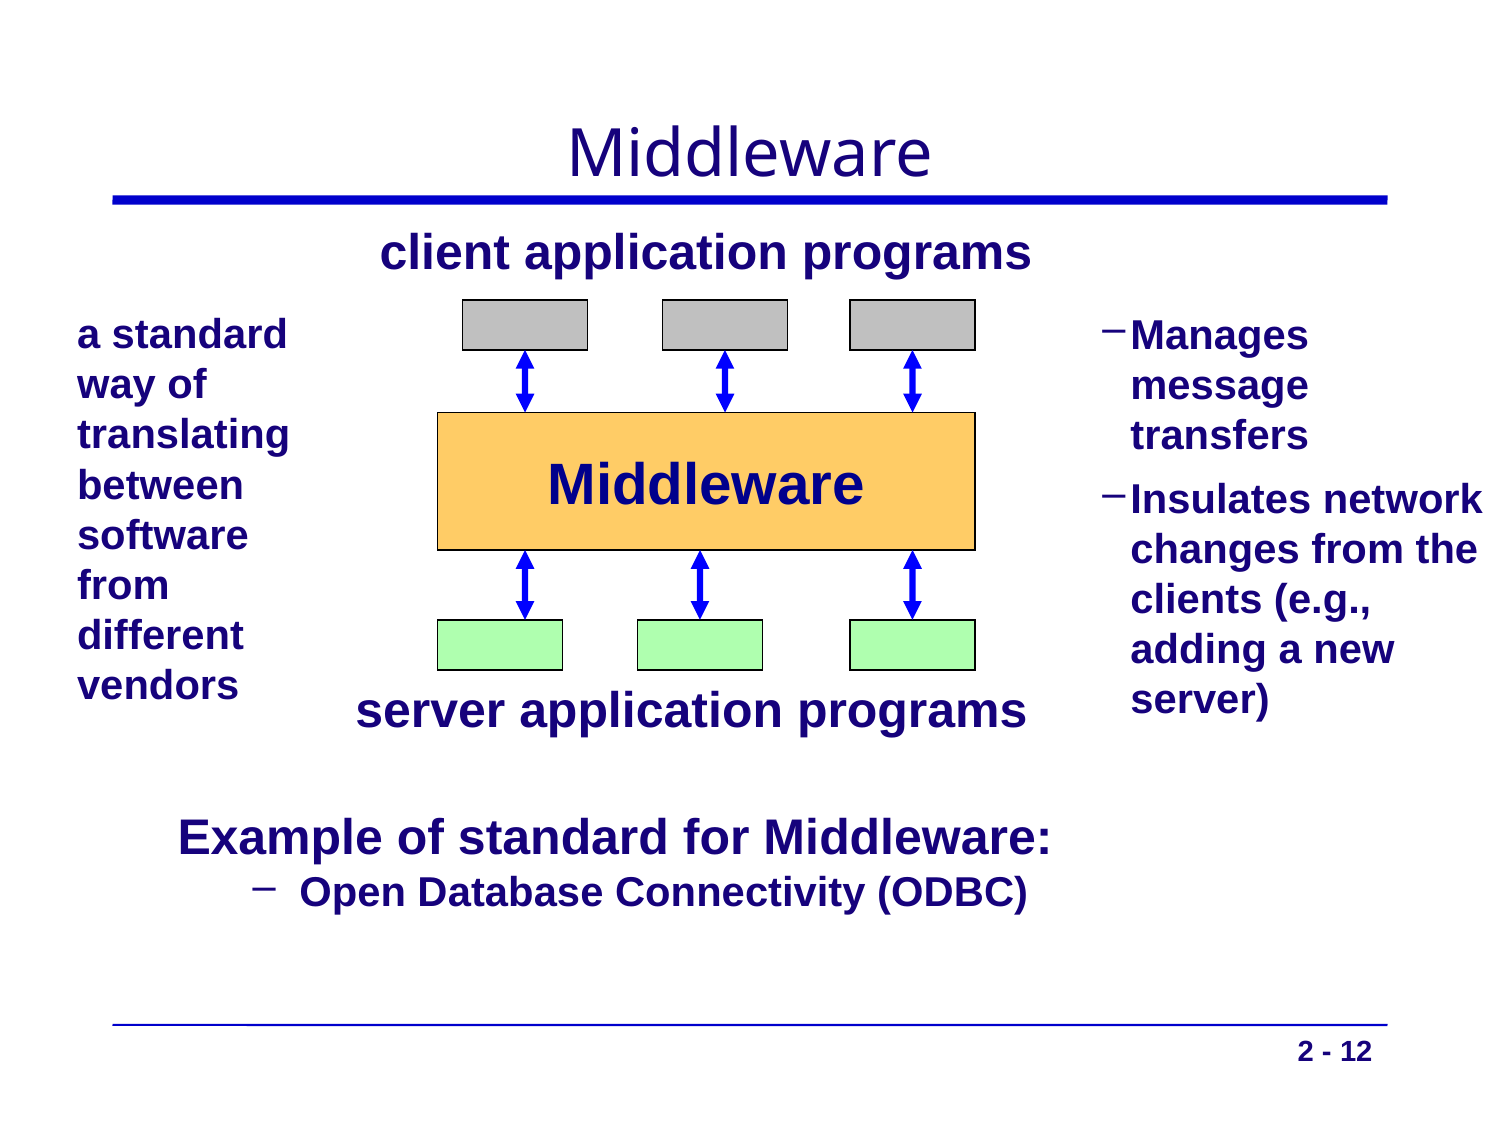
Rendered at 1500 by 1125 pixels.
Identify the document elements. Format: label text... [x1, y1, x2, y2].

text_box Manages message transfers Insulates network changes from the clients (e.g., adding a new server) [1087, 299, 1500, 730]
text_box [662, 299, 788, 350]
text_box [906, 349, 919, 413]
title Middleware [112, 87, 1388, 213]
text_box [462, 299, 588, 350]
text_box [518, 549, 532, 620]
text_box [637, 619, 763, 670]
text_box server application programs [320, 669, 1063, 745]
slide_number 2 - 12 [1074, 1024, 1388, 1101]
text_box [849, 619, 975, 670]
text_box a standard way of translating between software from different vendors [62, 299, 350, 715]
text_box client application programs [350, 212, 1063, 288]
text_box Middleware [437, 412, 975, 550]
text_box [849, 299, 975, 350]
list Example of standard for Middleware: Open Database Connectivity (ODBC) [162, 803, 1500, 979]
text_box [518, 349, 532, 413]
text_box [693, 549, 707, 620]
text_box [718, 349, 732, 413]
text_box [437, 619, 563, 670]
text_box [906, 549, 919, 620]
